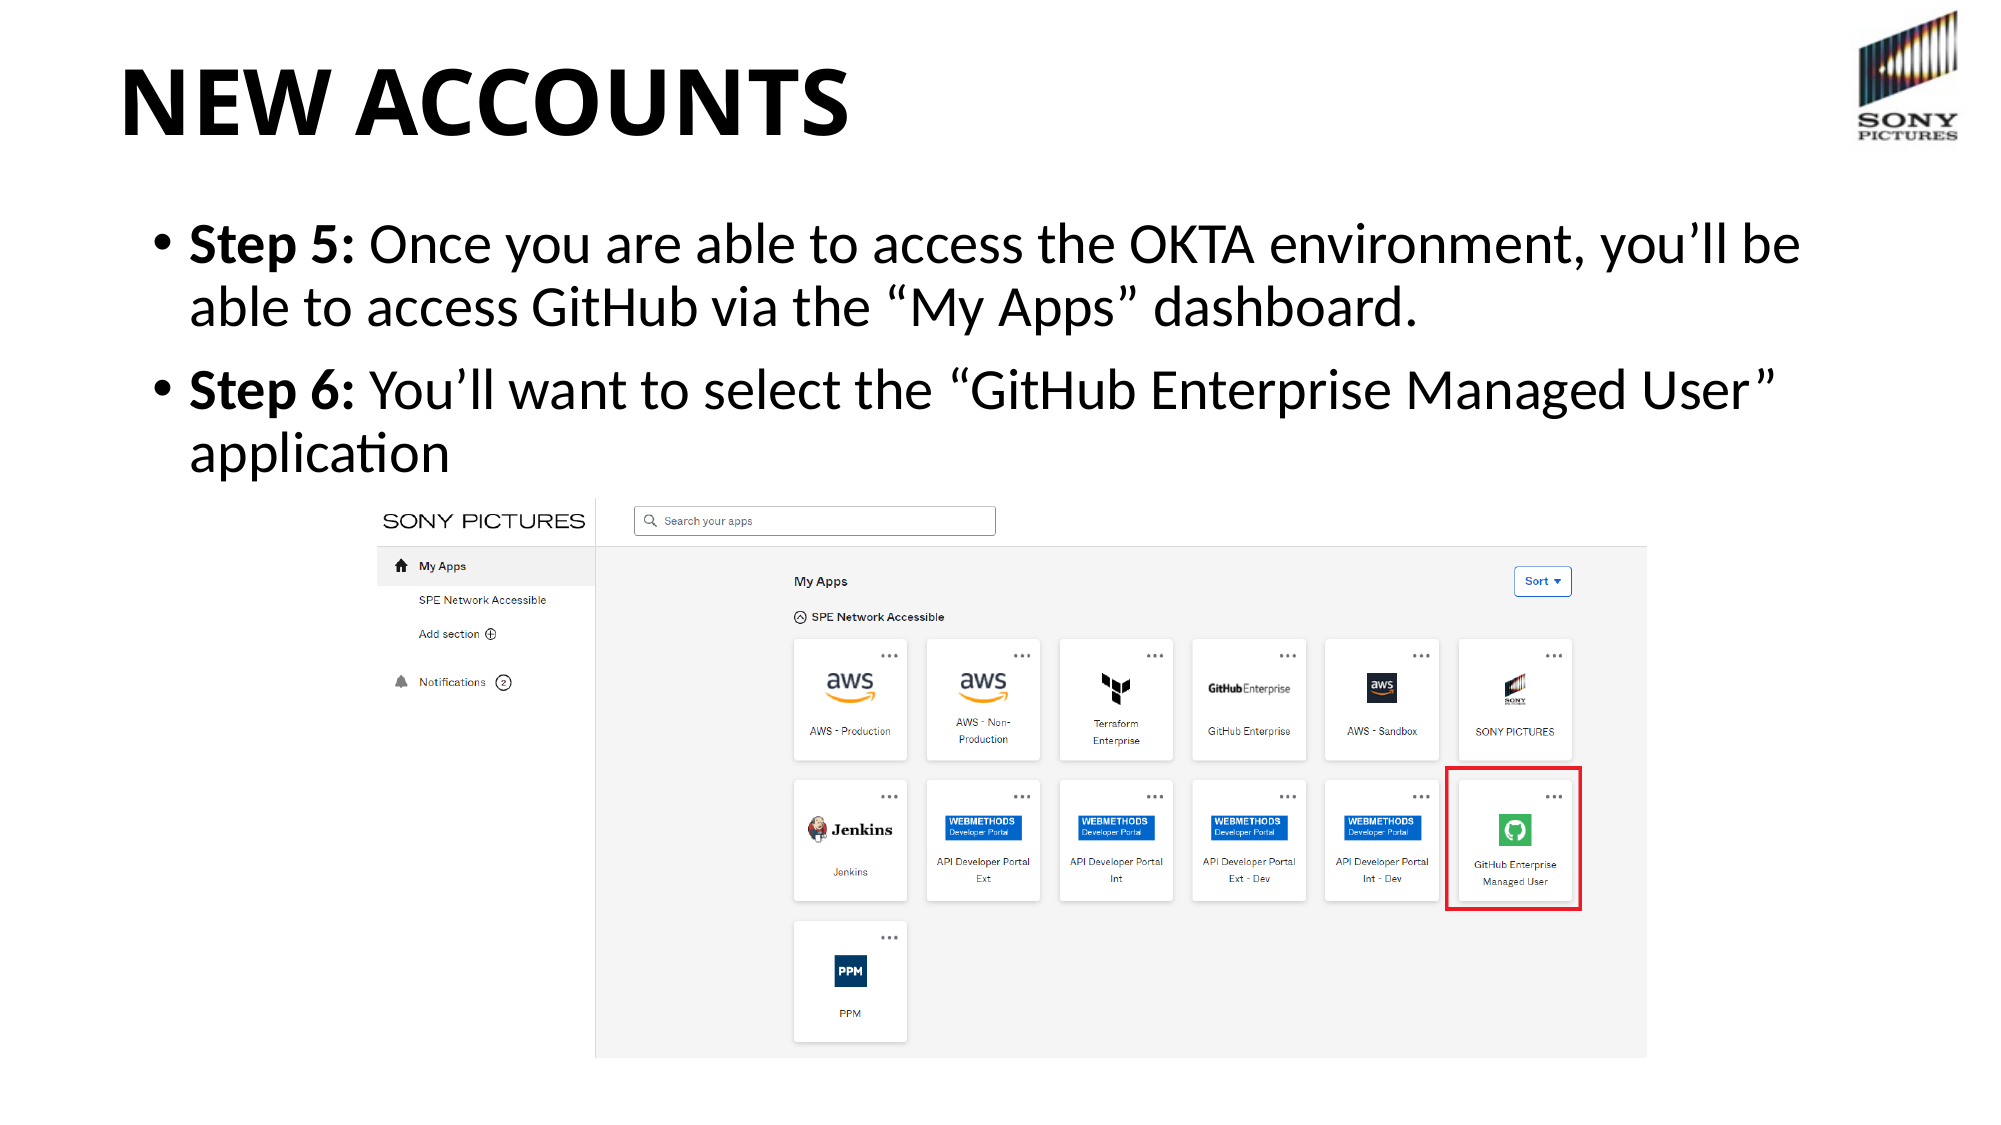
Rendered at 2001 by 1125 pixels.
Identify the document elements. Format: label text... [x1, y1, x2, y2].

list Step 5: Once you are able to access the OKTA environment, you’ll be able to access GitHub via the “My Apps” dashboard. Step 6: You’ll want to select the “GitHub Enterprise Managed User” application [137, 205, 1863, 920]
picture [377, 497, 1647, 1058]
title NEW ACCOUNTS [102, 31, 1828, 180]
picture [1851, 7, 1966, 156]
